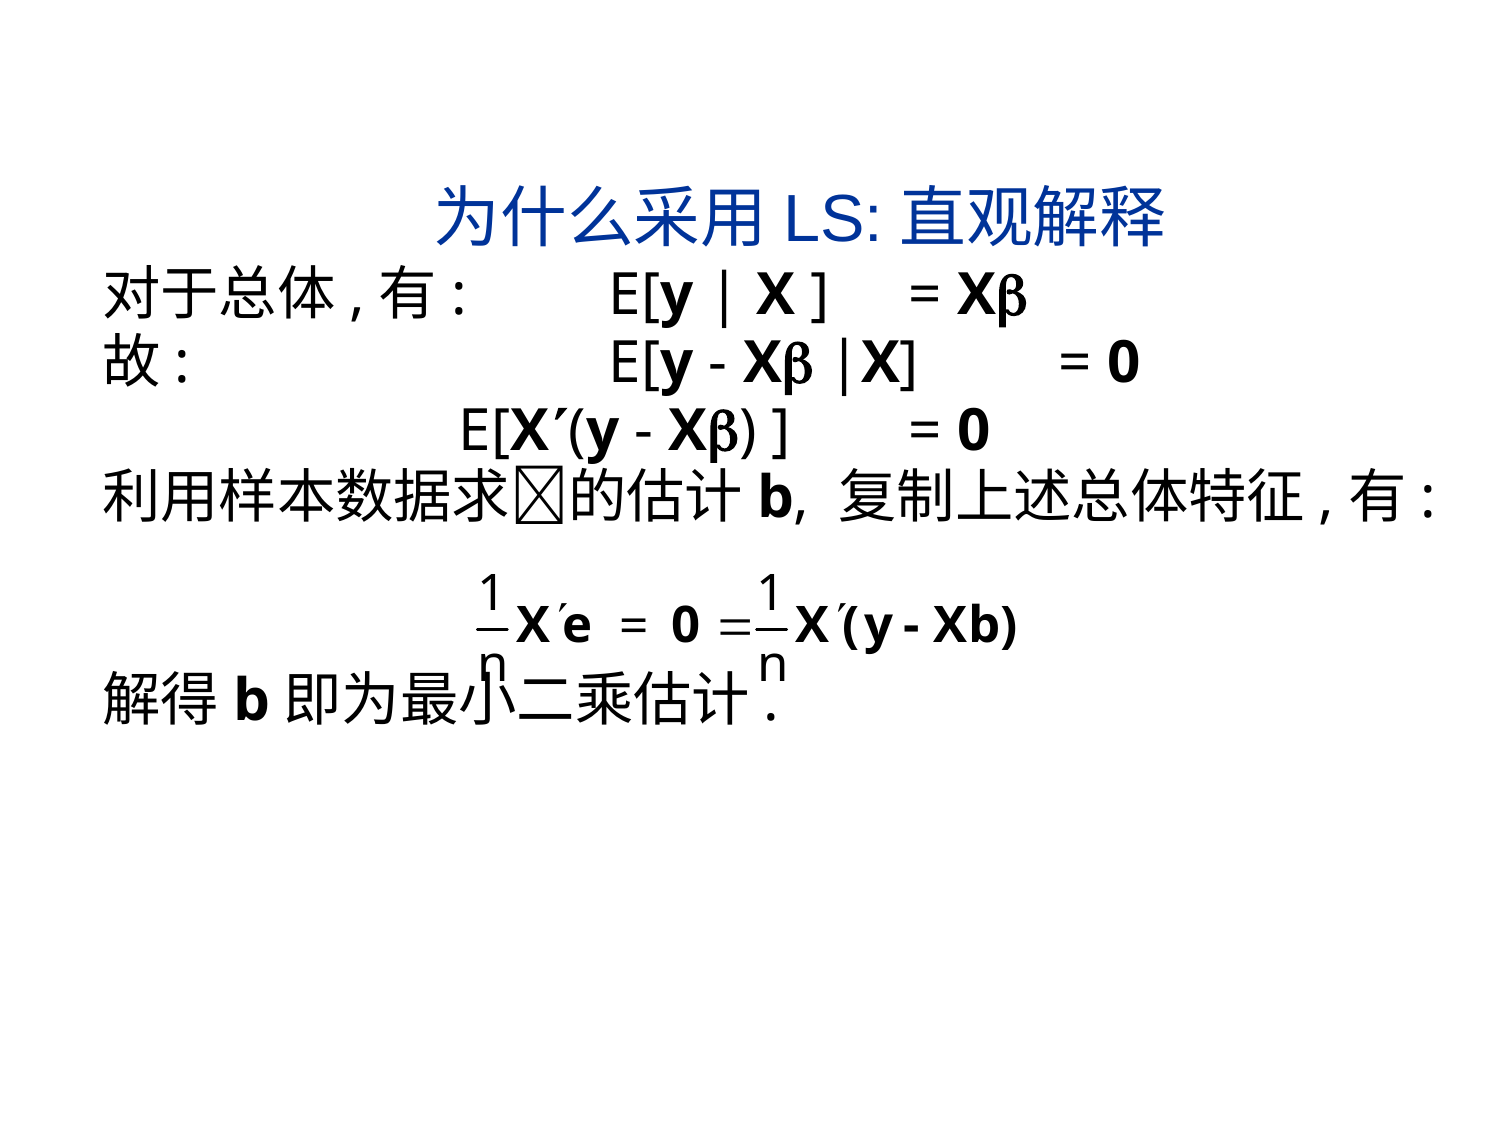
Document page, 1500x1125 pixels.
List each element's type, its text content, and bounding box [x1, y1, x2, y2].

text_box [468, 562, 1034, 693]
title 为什么采用LS:直观解释 [124, 174, 1476, 263]
list 对于总体,有: E[y | X ] = X 故: E[y - X |X] = 0 E[X(y - X) ] = 0 利用样本数据求的估计b, 复制上述总体特征,有: 解得b即为最小二乘估计. [87, 262, 1438, 1006]
